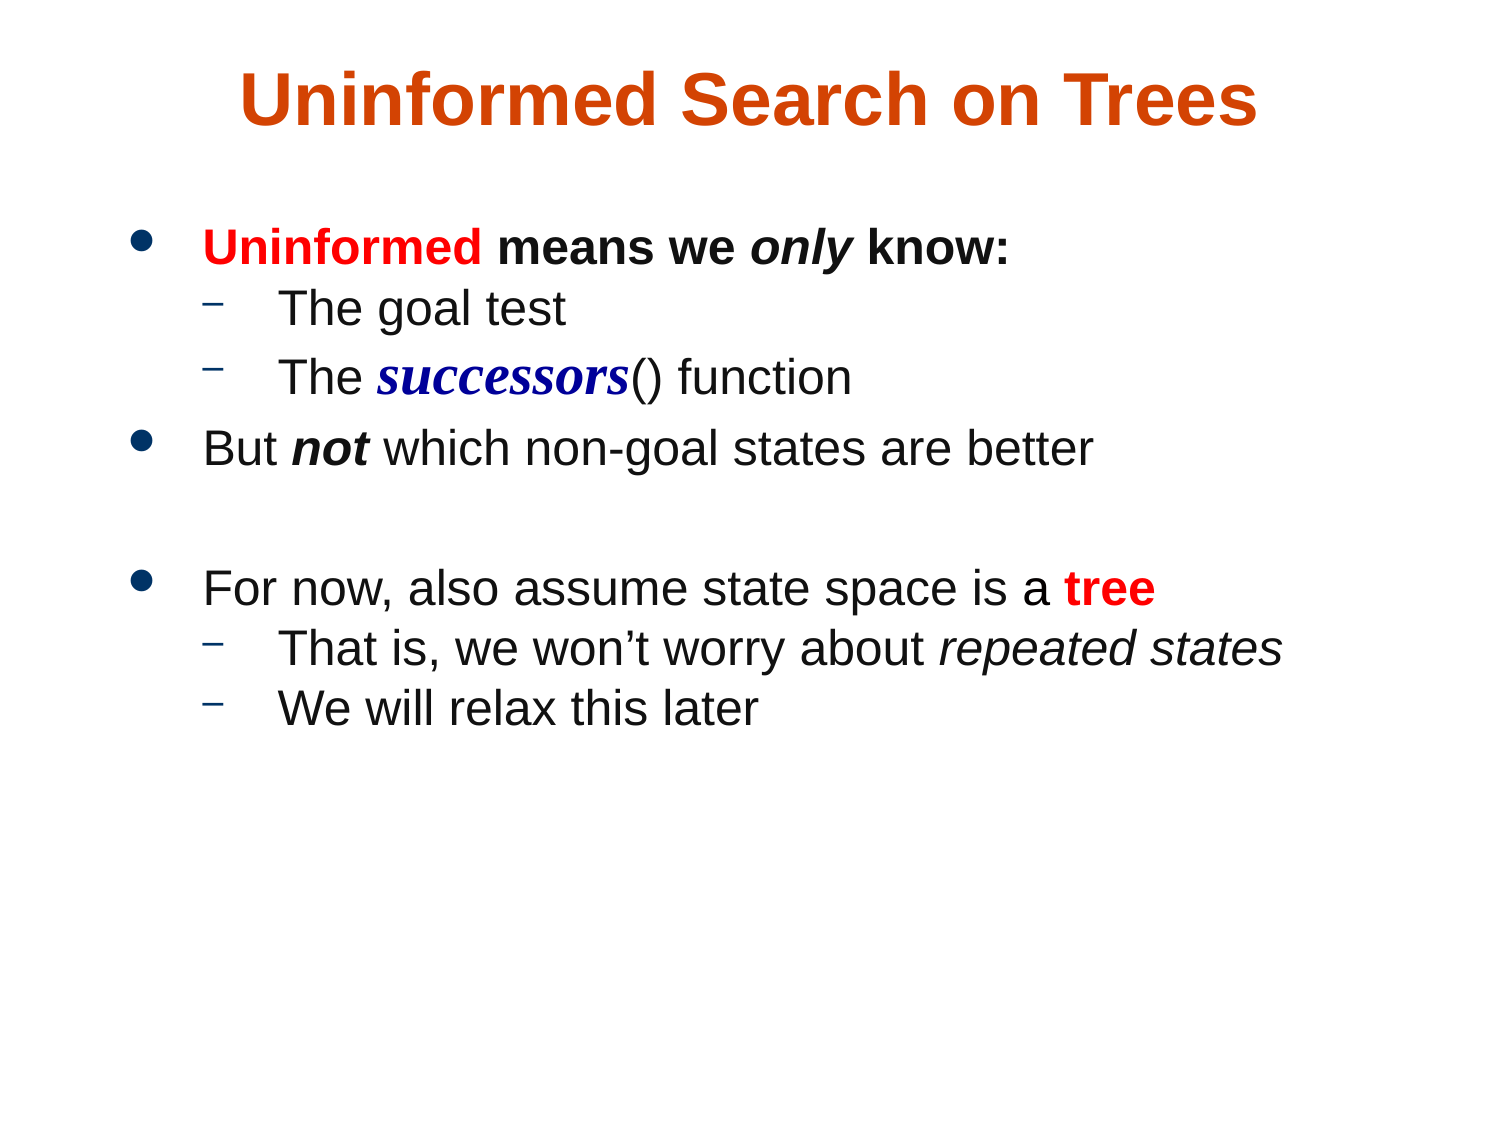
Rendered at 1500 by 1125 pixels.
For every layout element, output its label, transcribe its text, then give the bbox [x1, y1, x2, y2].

list Uninformed means we only know: The goal test The successors() function But not which non-goal states are better For now, also assume state space is a tree That is, we won’t worry about repeated states We will relax this later [112, 212, 1388, 1050]
title Uninformed Search on Trees [0, 24, 1500, 150]
